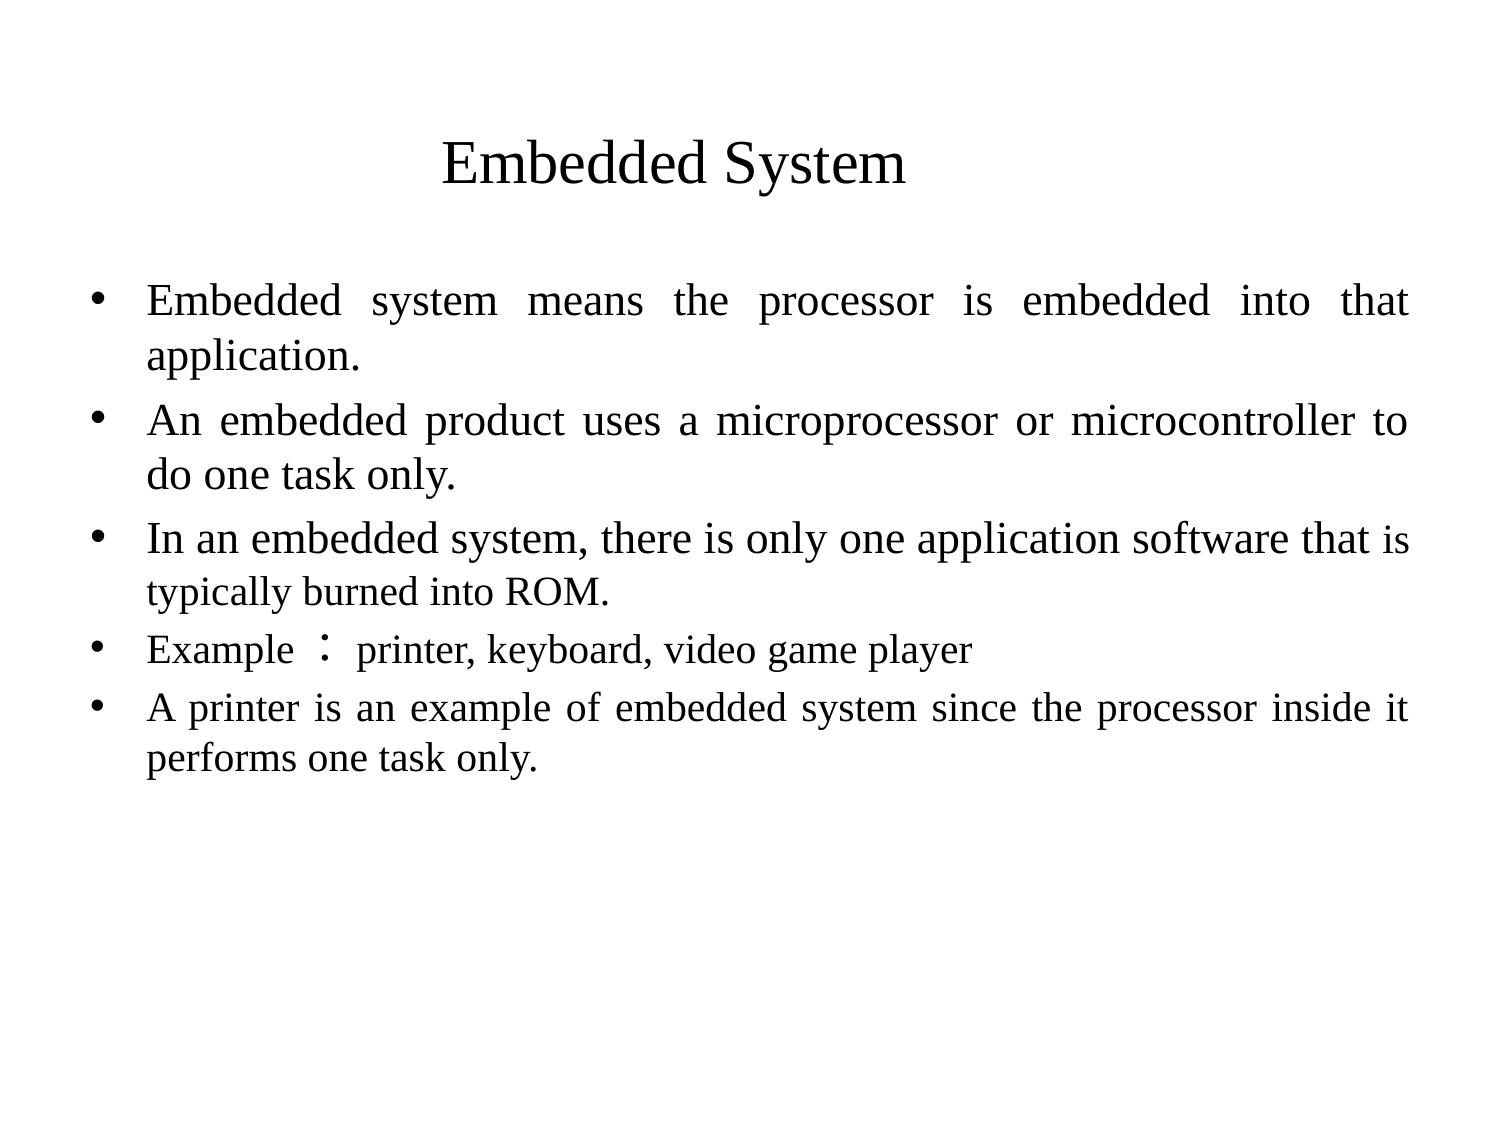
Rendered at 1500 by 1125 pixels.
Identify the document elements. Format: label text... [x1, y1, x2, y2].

list Embedded system means the processor is embedded into that application. An embedded product uses a microprocessor or microcontroller to do one task only. In an embedded system, there is only one application software that is typically burned into ROM. Example：printer, keyboard, video game player A printer is an example of embedded system since the processor inside it performs one task only. [74, 262, 1426, 1006]
text_box Embedded System [123, 113, 1225, 204]
